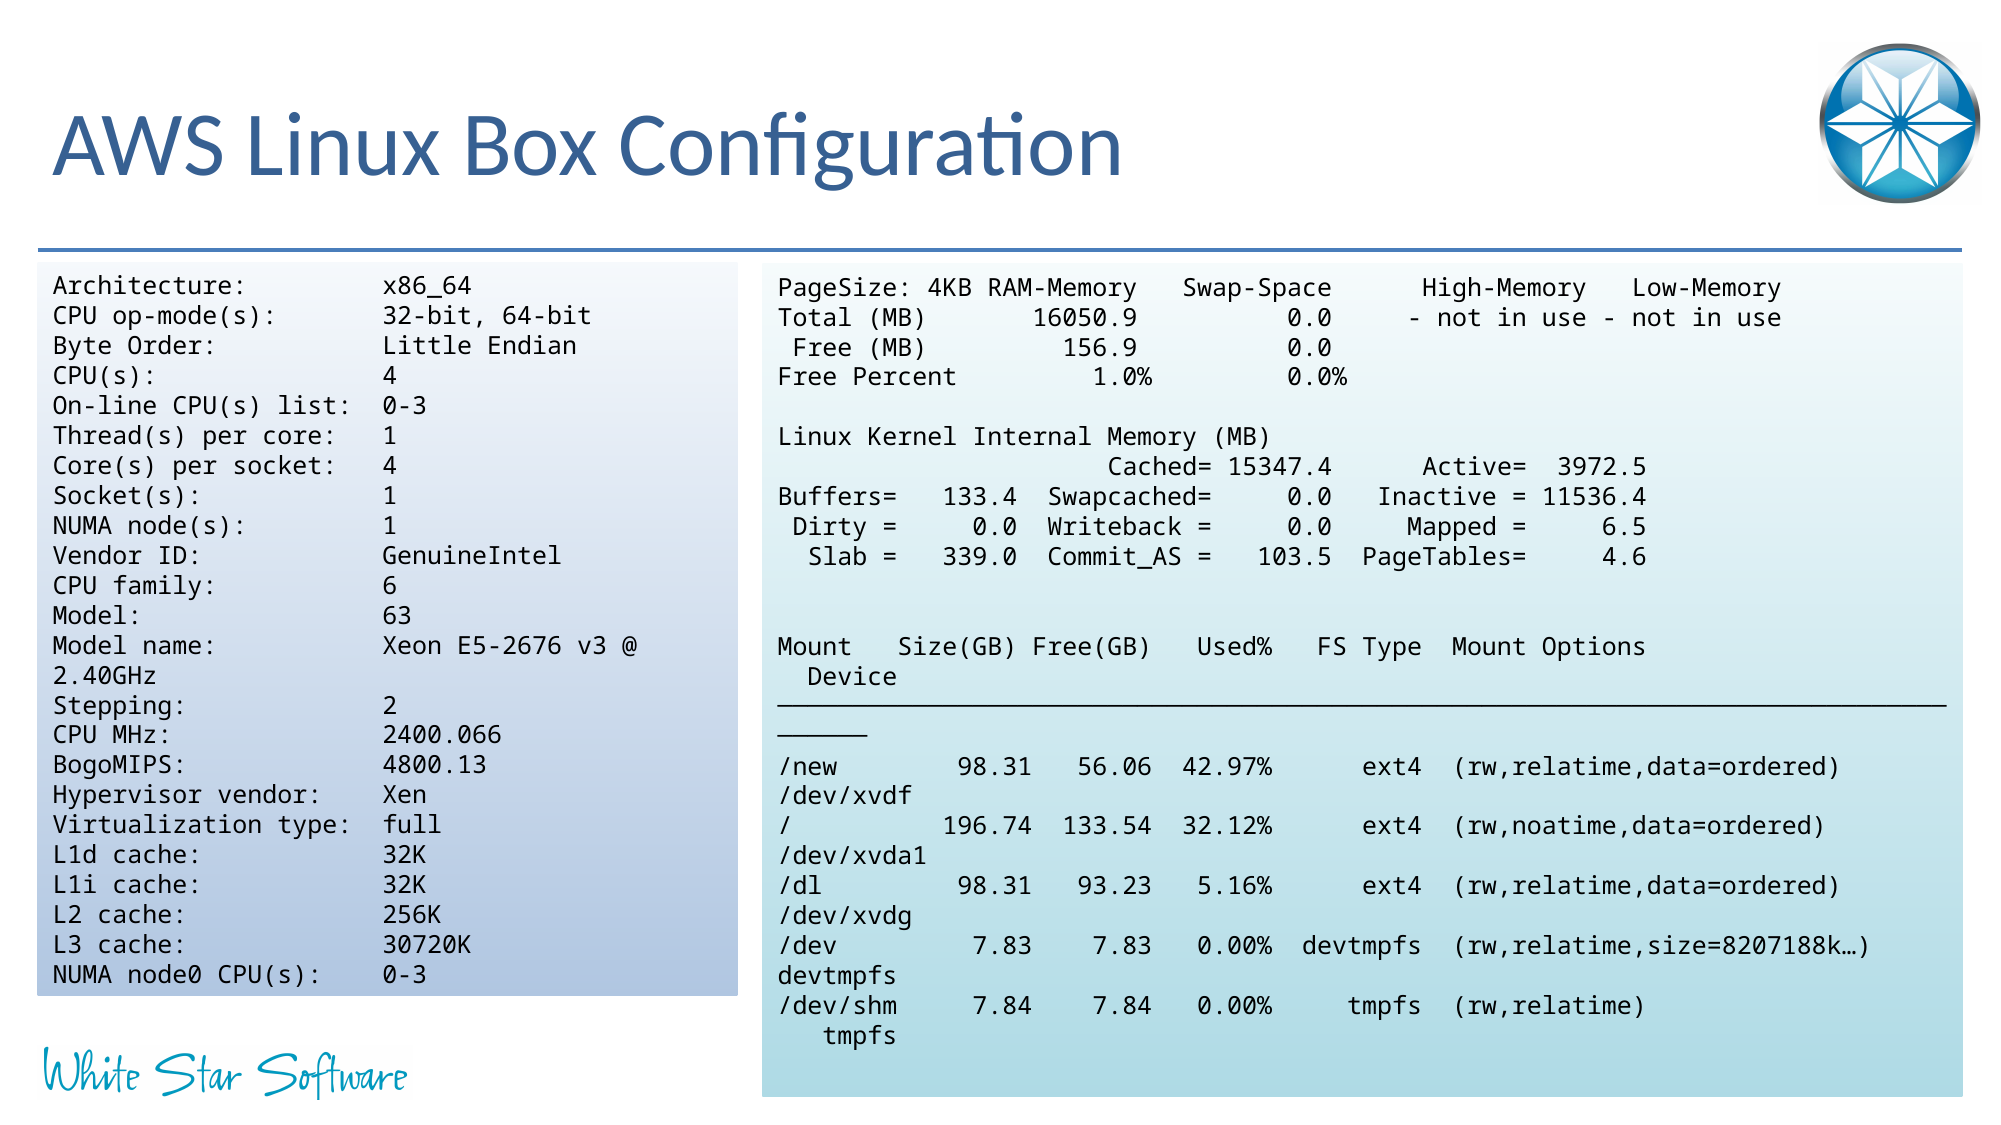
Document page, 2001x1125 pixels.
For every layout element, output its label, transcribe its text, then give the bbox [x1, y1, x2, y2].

text_box Architecture: x86_64 CPU op-mode(s): 32-bit, 64-bit Byte Order: Little Endian CPU(s): 4 On-line CPU(s) list: 0-3 Thread(s) per core: 1 Core(s) per socket: 4 Socket(s): 1 NUMA node(s): 1 Vendor ID: GenuineIntel CPU family: 6 Model: 63 Model name: Xeon E5-2676 v3 @ 2.40GHz Stepping: 2 CPU MHz: 2400.066 BogoMIPS: 4800.13 Hypervisor vendor: Xen Virtualization type: full L1d cache: 32K L1i cache: 32K L2 cache: 256K L3 cache: 30720K NUMA node0 CPU(s): 0-3 [37, 262, 738, 996]
picture [320, 1055, 331, 1072]
text_box PageSize: 4KB RAM-Memory Swap-Space High-Memory Low-Memory Total (MB) 16050.9 0.0 - not in use - not in use Free (MB) 156.9 0.0 Free Percent 1.0% 0.0% Linux Kernel Internal Memory (MB) Cached= 15347.4 Active= 3972.5 Buffers= 133.4 Swapcached= 0.0 Inactive = 11536.4 Dirty = 0.0 Writeback = 0.0 Mapped = 6.5 Slab = 339.0 Commit_AS = 103.5 PageTables= 4.6 Mount Size(GB) Free(GB) Used% FS Type Mount Options Device ──────────────────────────────────────────────────────────────────────────────────── /new 98.31 56.06 42.97% ext4 (rw,relatime,data=ordered) /dev/xvdf / 196.74 133.54 32.12% ext4 (rw,noatime,data=ordered) /dev/xvda1 /dl 98.31 93.23 5.16% ext4 (rw,relatime,data=ordered) /dev/xvdg /dev 7.83 7.83 0.00% devtmpfs (rw,relatime,size=8207188k…) devtmpfs /dev/shm 7.84 7.84 0.00% tmpfs (rw,relatime) tmpfs [762, 263, 1963, 1097]
title AWS Linux Box Configuration [37, 45, 1800, 233]
picture [360, 1074, 369, 1085]
picture [1818, 42, 1982, 205]
picture [37, 1045, 413, 1100]
